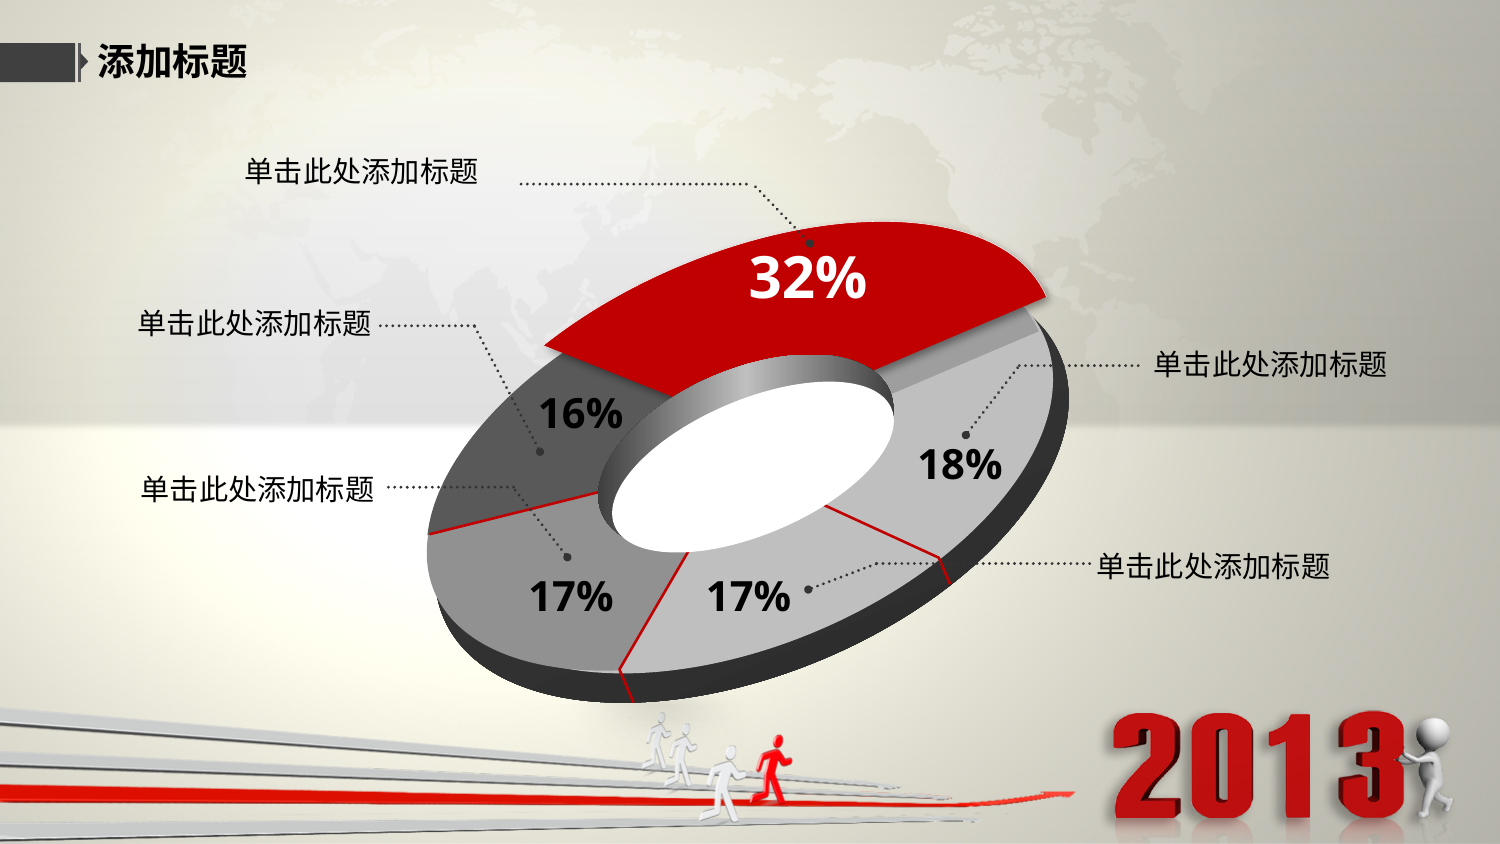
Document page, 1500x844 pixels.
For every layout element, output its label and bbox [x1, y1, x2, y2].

text_box [400, 225, 1088, 686]
text_box [965, 338, 1418, 436]
text_box [122, 297, 541, 452]
text_box [808, 541, 1355, 593]
text_box [229, 146, 811, 244]
picture [0, 0, 1500, 844]
text_box [125, 463, 568, 558]
text_box [0, 30, 294, 92]
